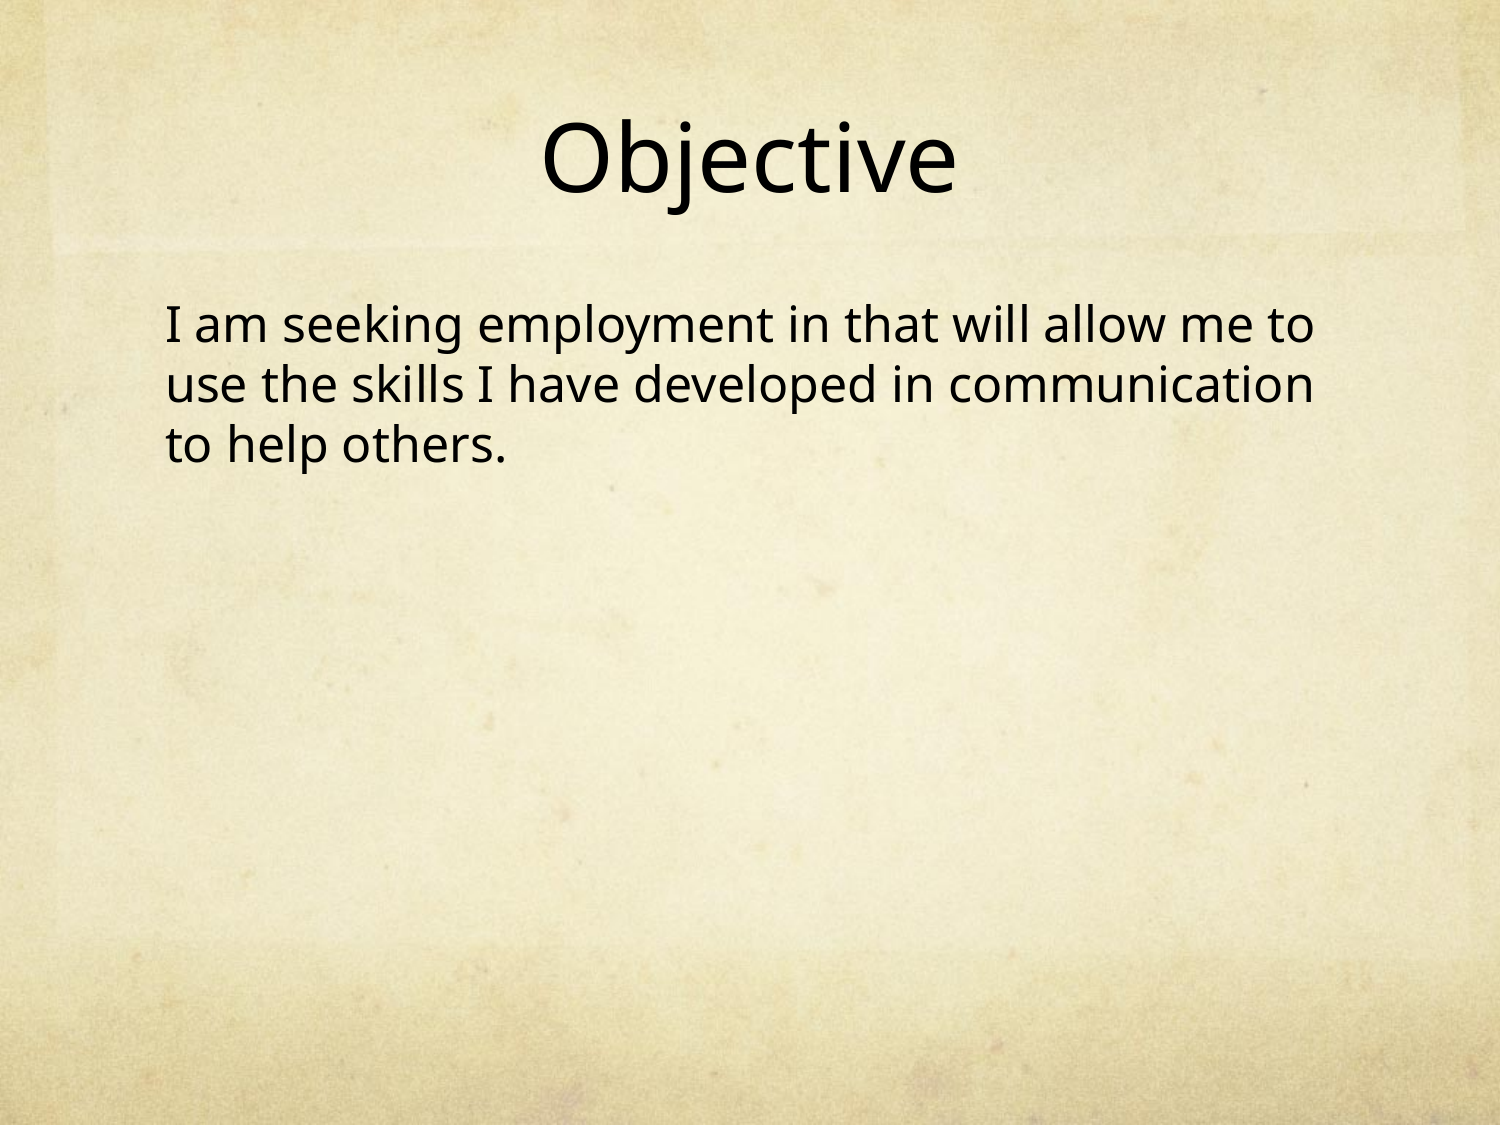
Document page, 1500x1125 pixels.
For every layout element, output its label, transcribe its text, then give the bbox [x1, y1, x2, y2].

list I am seeking employment in that will allow me to use the skills I have developed in communication to help others. [150, 284, 1350, 950]
picture [0, 0, 1500, 1125]
title Objective [150, 82, 1350, 225]
